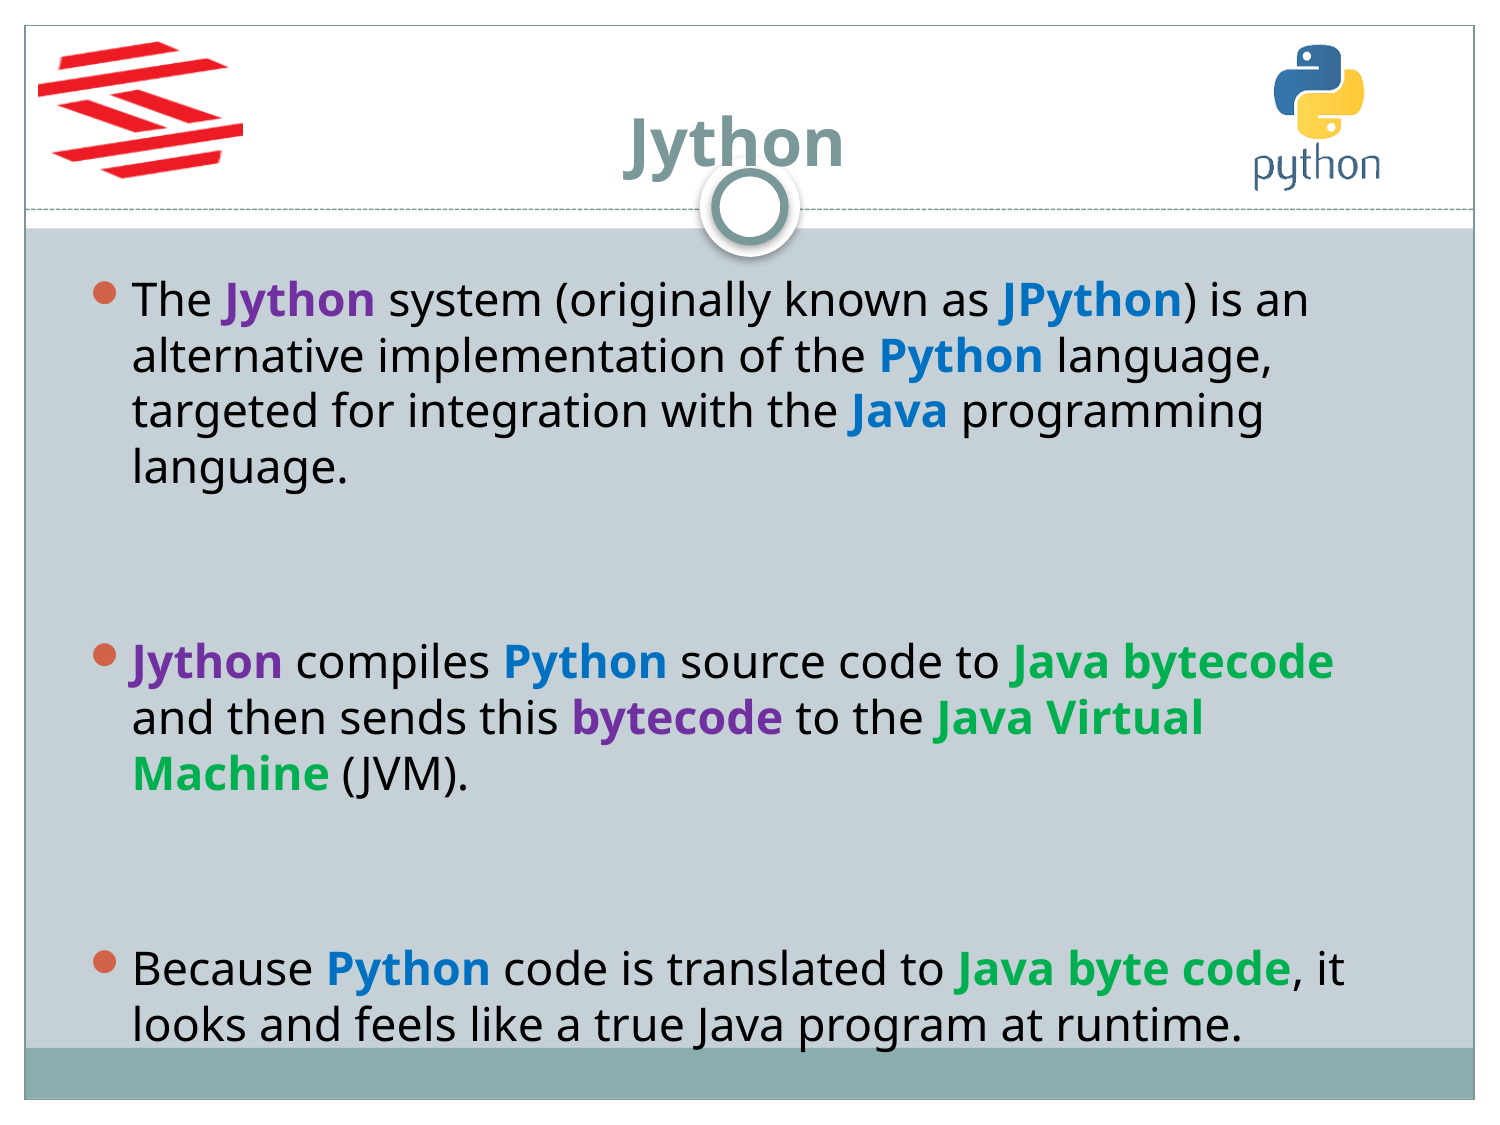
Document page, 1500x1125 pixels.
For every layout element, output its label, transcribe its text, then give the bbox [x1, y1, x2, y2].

title Jython [248, 50, 1157, 188]
picture [1163, 42, 1471, 197]
picture [37, 40, 243, 185]
list The Jython system (originally known as JPython) is an alternative implementation of the Python language, targeted for integration with the Java programming language. Jython compiles Python source code to Java bytecode and then sends this bytecode to the Java Virtual Machine (JVM). Because Python code is translated to Java byte code, it looks and feels like a true Java program at runtime. [75, 262, 1425, 1062]
